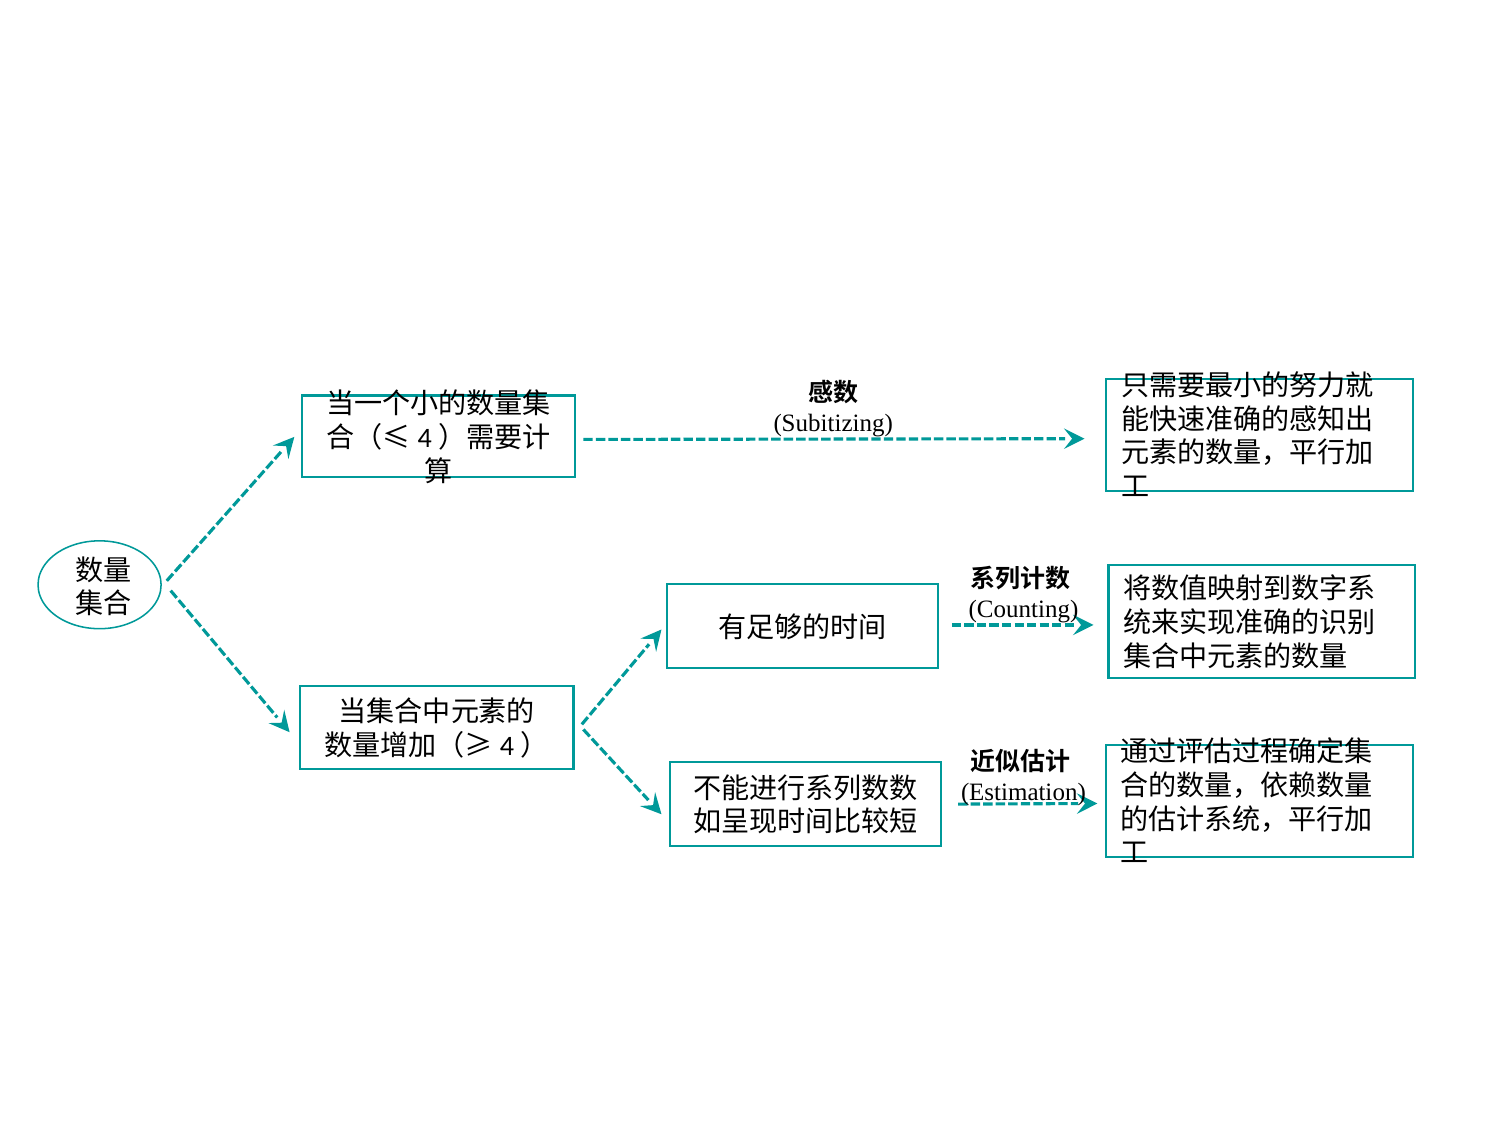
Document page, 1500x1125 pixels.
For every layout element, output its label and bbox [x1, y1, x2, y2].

text_box [30, 369, 1416, 858]
